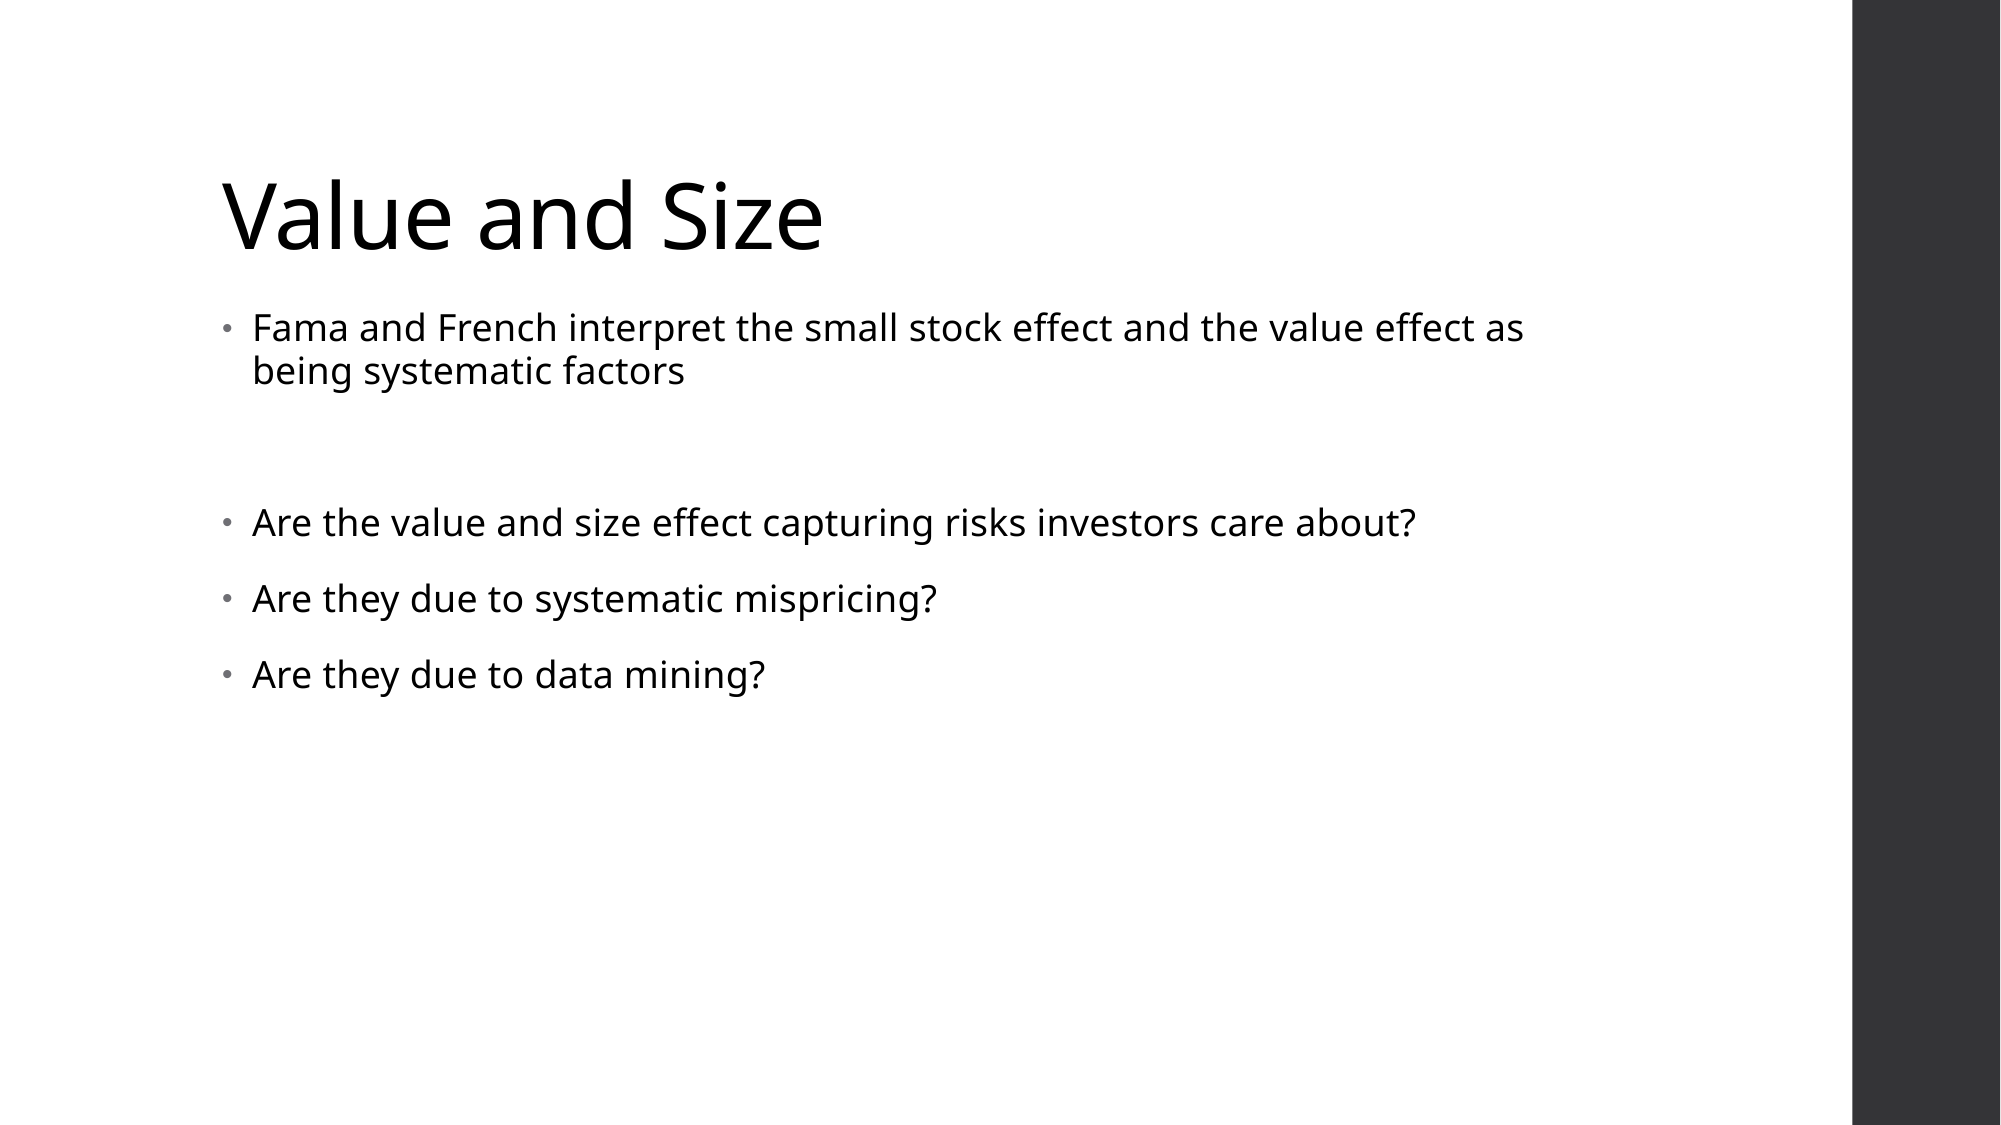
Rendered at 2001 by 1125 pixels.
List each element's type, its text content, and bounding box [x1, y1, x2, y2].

list Fama and French interpret the small stock effect and the value effect as being systematic factors Are the value and size effect capturing risks investors care about? Are they due to systematic mispricing? Are they due to data mining? [206, 299, 1617, 1014]
title Value and Size [206, 60, 1797, 278]
